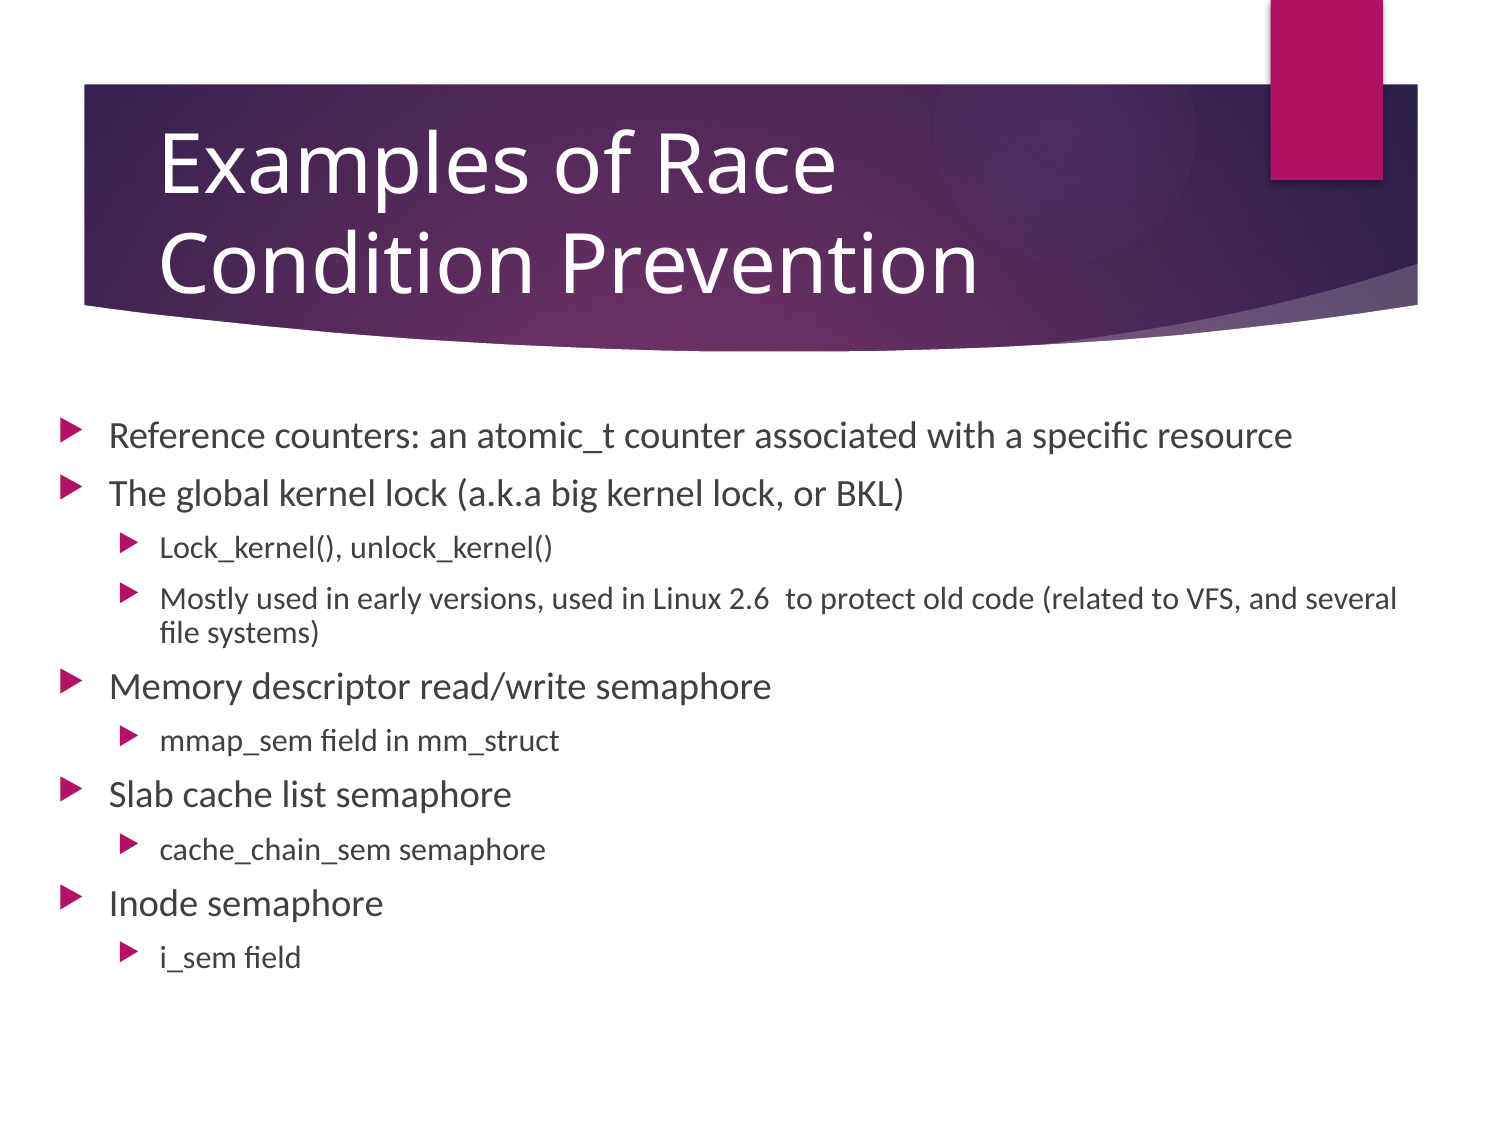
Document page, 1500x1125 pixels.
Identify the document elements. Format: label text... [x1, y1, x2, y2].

list Reference counters: an atomic_t counter associated with a specific resource The global kernel lock (a.k.a big kernel lock, or BKL) Lock_kernel(), unlock_kernel() Mostly used in early versions, used in Linux 2.6 to protect old code (related to VFS, and several file systems) Memory descriptor read/write semaphore mmap_sem field in mm_struct Slab cache list semaphore cache_chain_sem semaphore Inode semaphore i_sem field [42, 408, 1455, 988]
title Examples of Race Condition Prevention [142, 152, 1183, 269]
